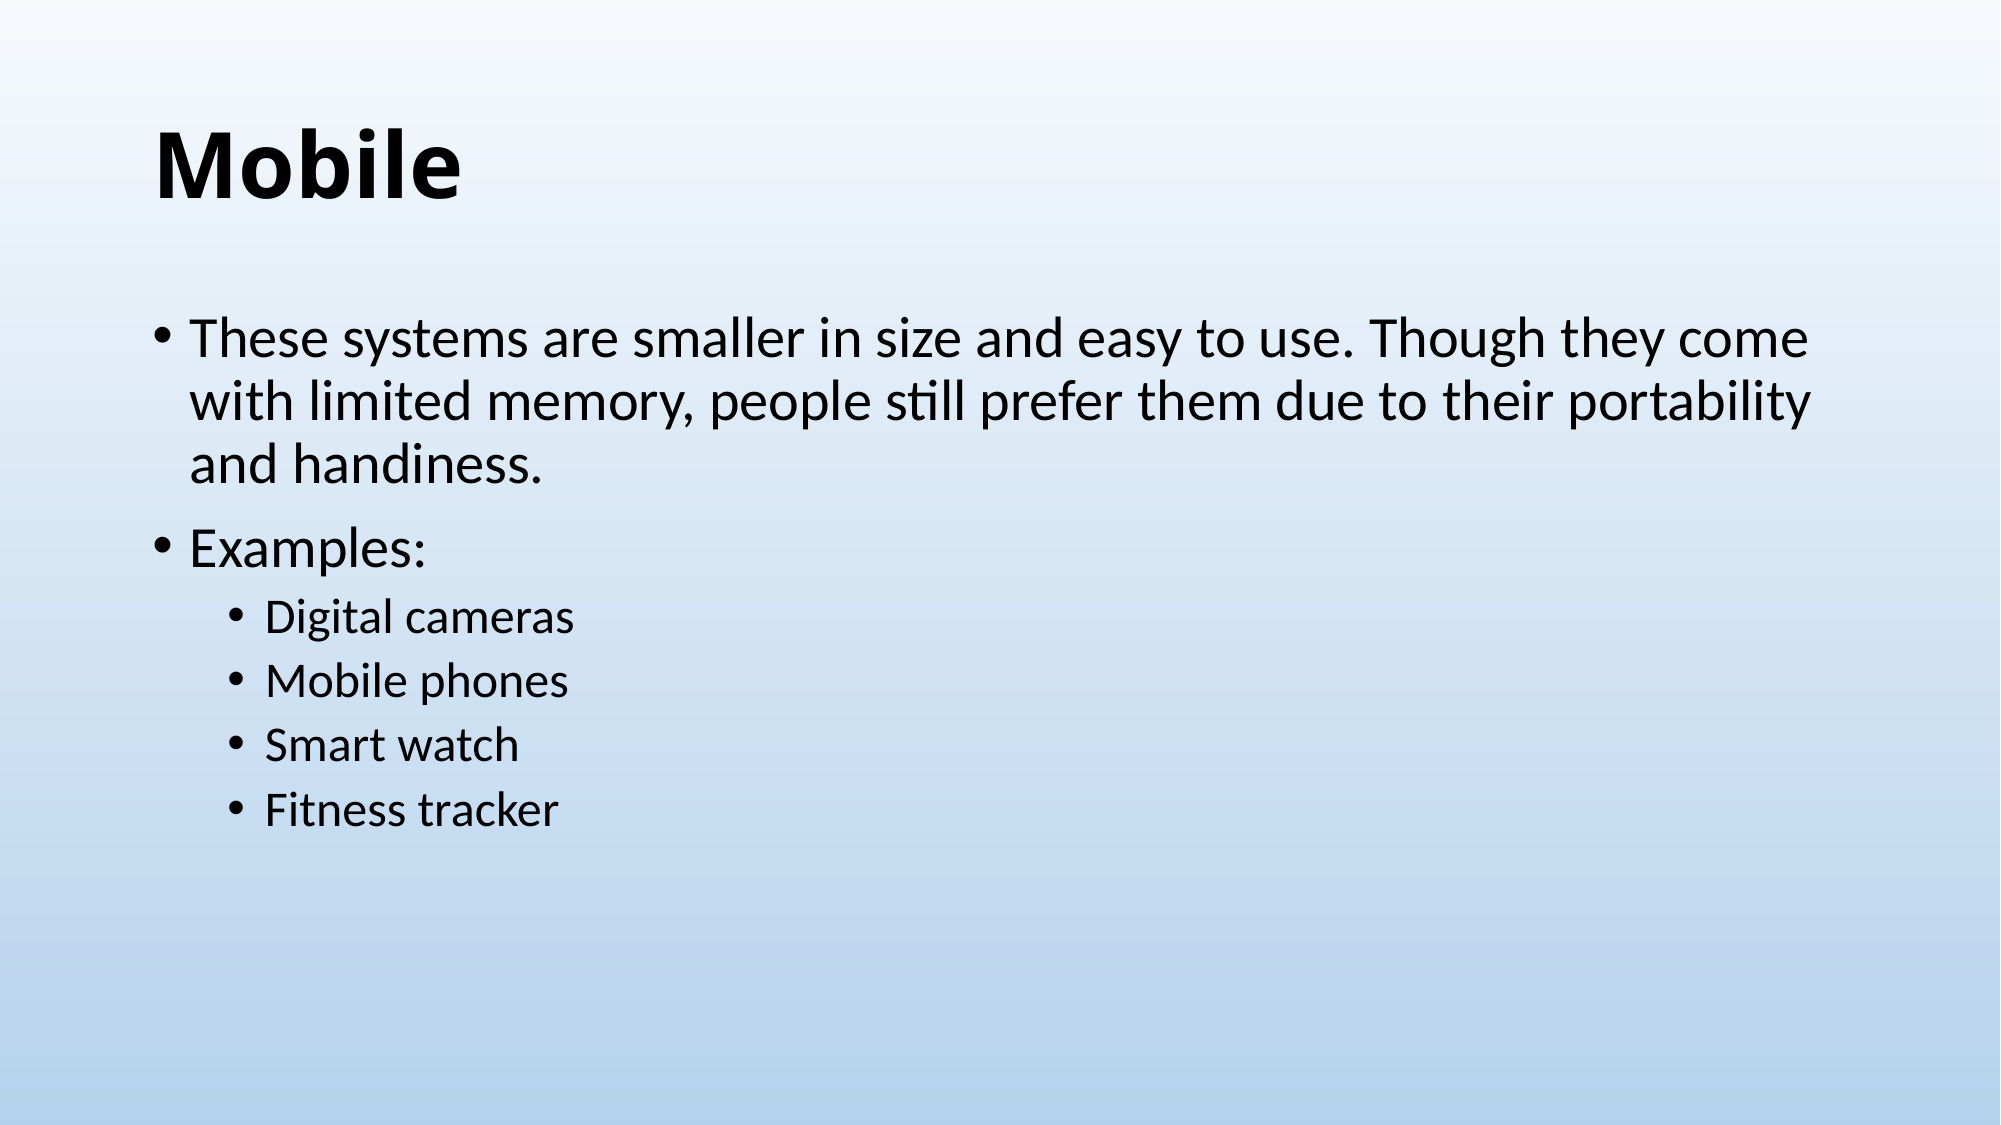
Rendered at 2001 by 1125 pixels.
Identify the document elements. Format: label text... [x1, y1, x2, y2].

list These systems are smaller in size and easy to use. Though they come with limited memory, people still prefer them due to their portability and handiness. Examples: Digital cameras Mobile phones Smart watch Fitness tracker [137, 299, 1863, 1014]
title Mobile [137, 59, 1863, 278]
